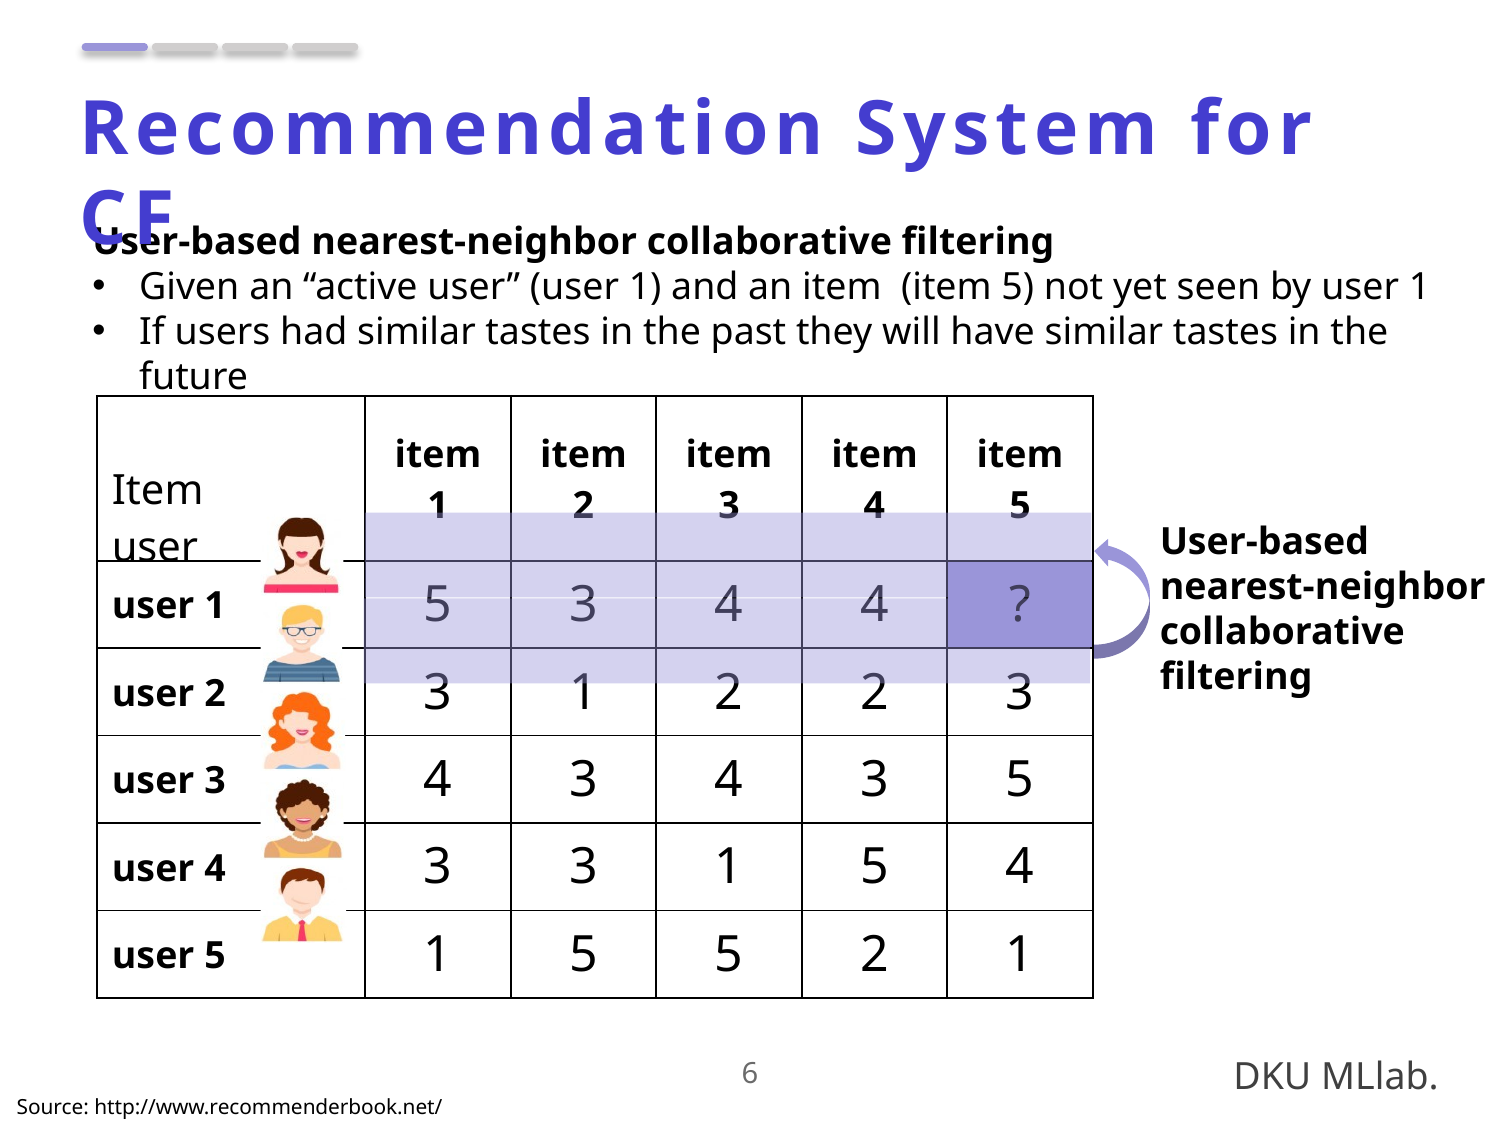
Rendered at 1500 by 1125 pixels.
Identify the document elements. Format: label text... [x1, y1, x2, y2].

table_cell 2 [657, 684, 801, 735]
table_cell user 4 [98, 824, 364, 910]
table_cell 5 [657, 911, 801, 997]
table_cell 3 [512, 824, 655, 910]
table_cell 1 [948, 911, 1092, 997]
picture [260, 777, 344, 860]
table_cell 5 [803, 824, 946, 910]
text_box Recommendation System for CF [64, 72, 1405, 267]
table_cell 1 [366, 911, 510, 997]
table_cell user 2 [98, 649, 364, 735]
table_cell user 3 [98, 736, 364, 822]
table_header item 4 [803, 397, 946, 512]
table_cell 1 [657, 824, 801, 910]
text_box [1092, 536, 1145, 591]
text_box [1093, 612, 1145, 660]
picture [260, 602, 343, 684]
table_cell 3 [512, 736, 655, 822]
text_box User-based nearest-neighbor collaborative filtering [1145, 509, 1500, 705]
table_header Item user [98, 397, 364, 560]
table_cell 4 [366, 736, 510, 822]
text_box Source: http://www.recommenderbook.net/ [1, 1085, 1500, 1125]
table_cell 1 [512, 684, 655, 735]
table_cell 3 [948, 649, 1092, 735]
table_header item 5 [948, 397, 1092, 512]
table_cell user 1 [98, 562, 364, 647]
picture [260, 514, 344, 596]
table_header item 1 [366, 397, 510, 512]
table_cell 3 [366, 824, 510, 910]
table_header item 2 [512, 397, 655, 512]
table_cell 5 [948, 736, 1092, 822]
table_cell 4 [657, 736, 801, 822]
text_box [363, 597, 1091, 684]
table_cell 2 [803, 684, 946, 735]
table_cell 2 [803, 911, 946, 997]
table_cell user 5 [98, 911, 364, 997]
picture [260, 865, 347, 943]
table_cell 3 [803, 736, 946, 822]
table_cell 4 [948, 824, 1092, 910]
table_cell 3 [366, 684, 510, 735]
picture [260, 689, 346, 771]
text_box [364, 512, 1092, 598]
table_cell 5 [512, 911, 655, 997]
table_header item 3 [657, 397, 801, 512]
